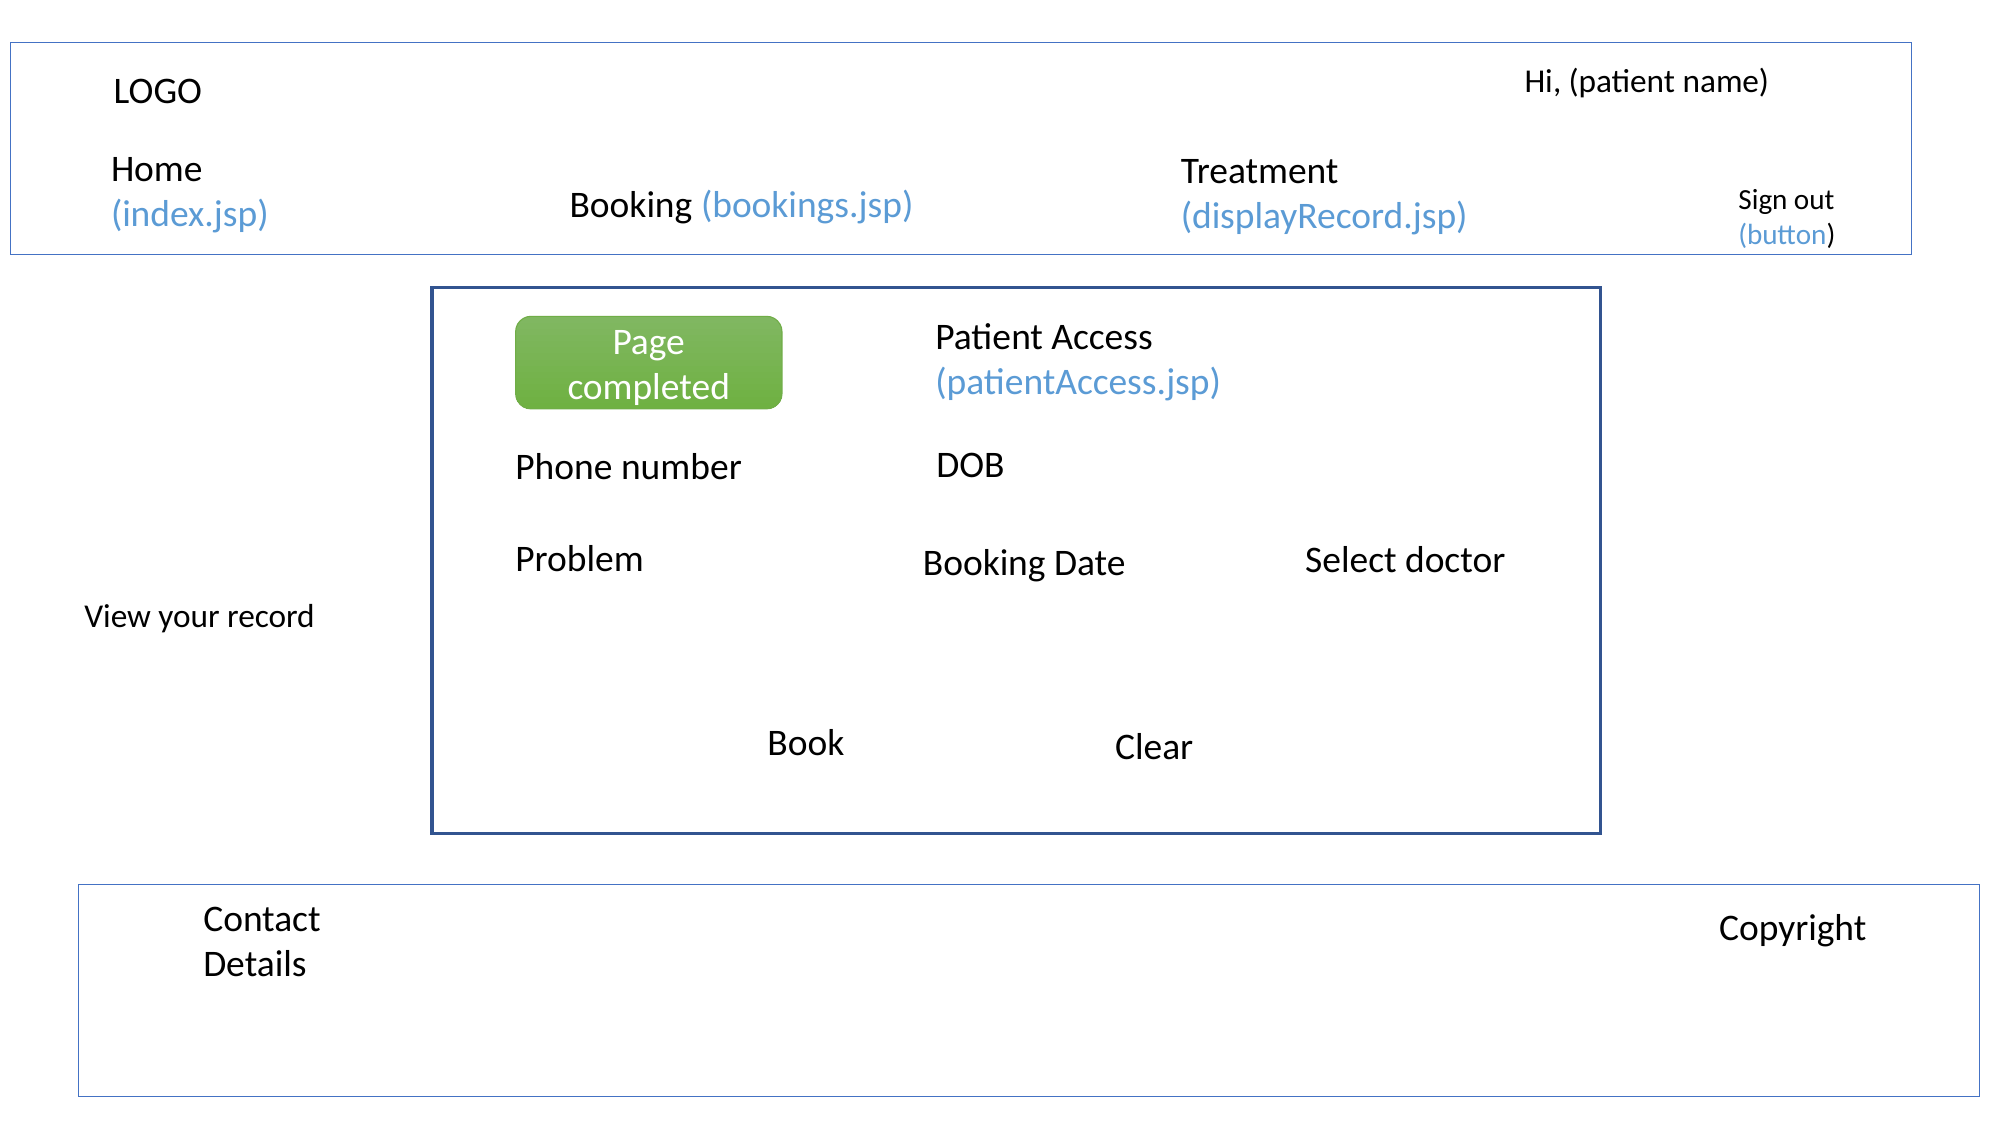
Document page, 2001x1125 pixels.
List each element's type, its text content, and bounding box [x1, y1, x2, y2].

text_box [431, 287, 1601, 835]
text_box Hi, (patient name) [1509, 52, 1979, 107]
text_box Book [752, 710, 1089, 771]
text_box Treatment (displayRecord.jsp) [1165, 138, 1636, 244]
text_box [10, 42, 1912, 255]
text_box DOB [921, 432, 1180, 493]
text_box Problem [500, 526, 759, 586]
text_box LOGO [99, 59, 379, 119]
text_box Home (index.jsp) [96, 136, 382, 242]
text_box View your record [69, 586, 362, 642]
text_box [78, 884, 1980, 1097]
text_box Booking Date [908, 530, 1166, 591]
text_box Page completed [515, 315, 783, 410]
text_box Booking (bookings.jsp) [554, 172, 1042, 233]
text_box Sign out (button) [1723, 172, 1900, 258]
text_box Copyright [1704, 895, 1913, 956]
text_box Patient Access (patientAccess.jsp) [920, 304, 1280, 410]
text_box Select doctor [1290, 527, 1549, 587]
text_box Clear [1100, 714, 1266, 774]
text_box Phone number [500, 434, 759, 495]
text_box Contact Details [188, 886, 397, 992]
